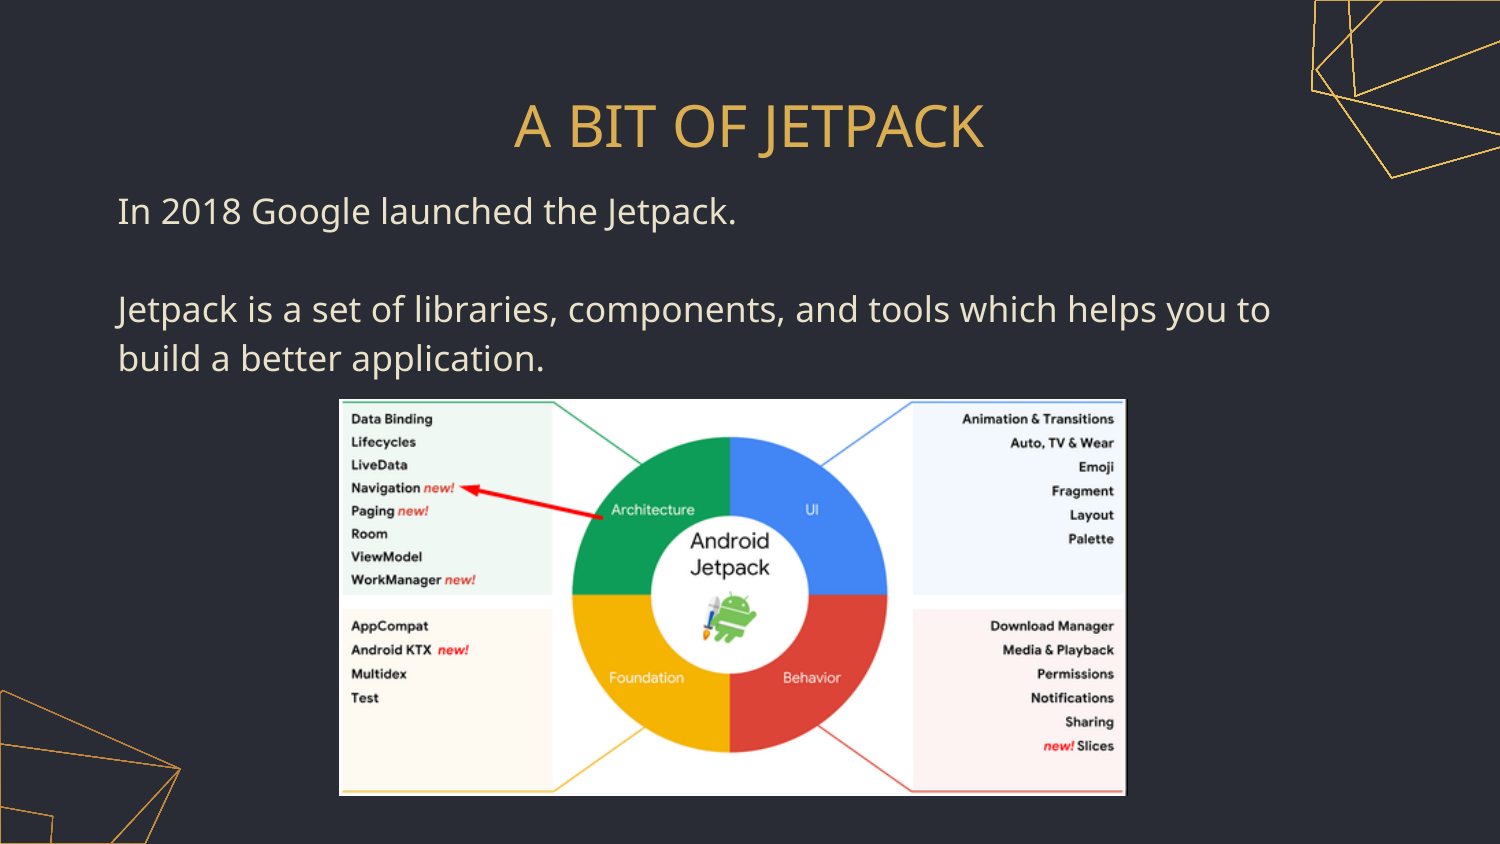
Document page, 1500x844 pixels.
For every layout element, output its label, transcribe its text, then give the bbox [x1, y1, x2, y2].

subtitle In 2018 Google launched the Jetpack. Jetpack is a set of libraries, components, and tools which helps you to build a better application. [102, 167, 1365, 747]
picture [338, 399, 1128, 796]
title A BIT OF JETPACK [327, 88, 1173, 160]
